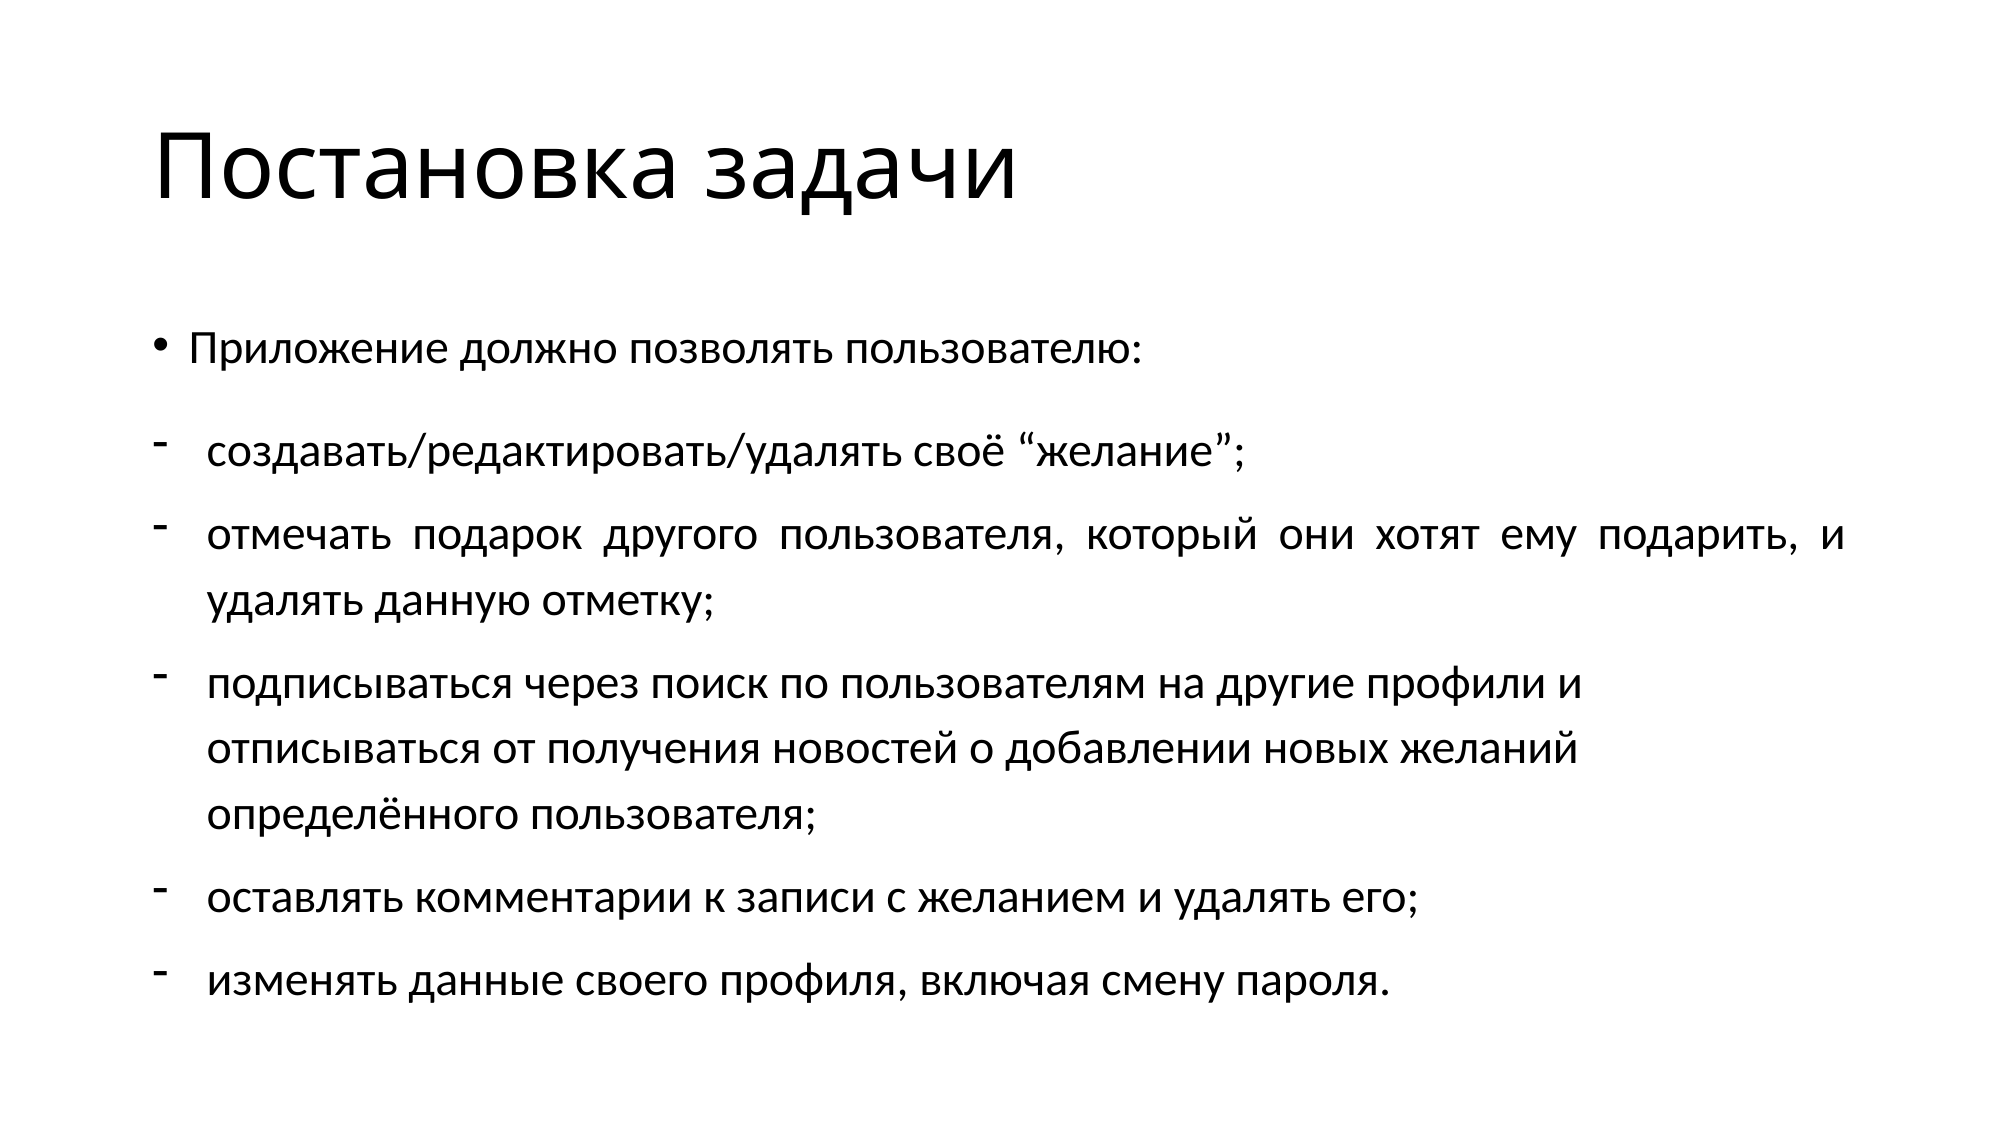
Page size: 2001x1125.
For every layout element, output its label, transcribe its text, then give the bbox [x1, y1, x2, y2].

title Постановка задачи [137, 59, 1863, 278]
list Приложение должно позволять пользователю: создавать/редактировать/удалять своё “желание”; отмечать подарок другого пользователя, который они хотят ему подарить, и удалять данную отметку; подписываться через поиск по пользователям на другие профили и отписываться от получения новостей о добавлении новых желаний определённого пользователя; оставлять комментарии к записи с желанием и удалять его; изменять данные своего профиля, включая смену пароля. [137, 299, 1863, 1014]
